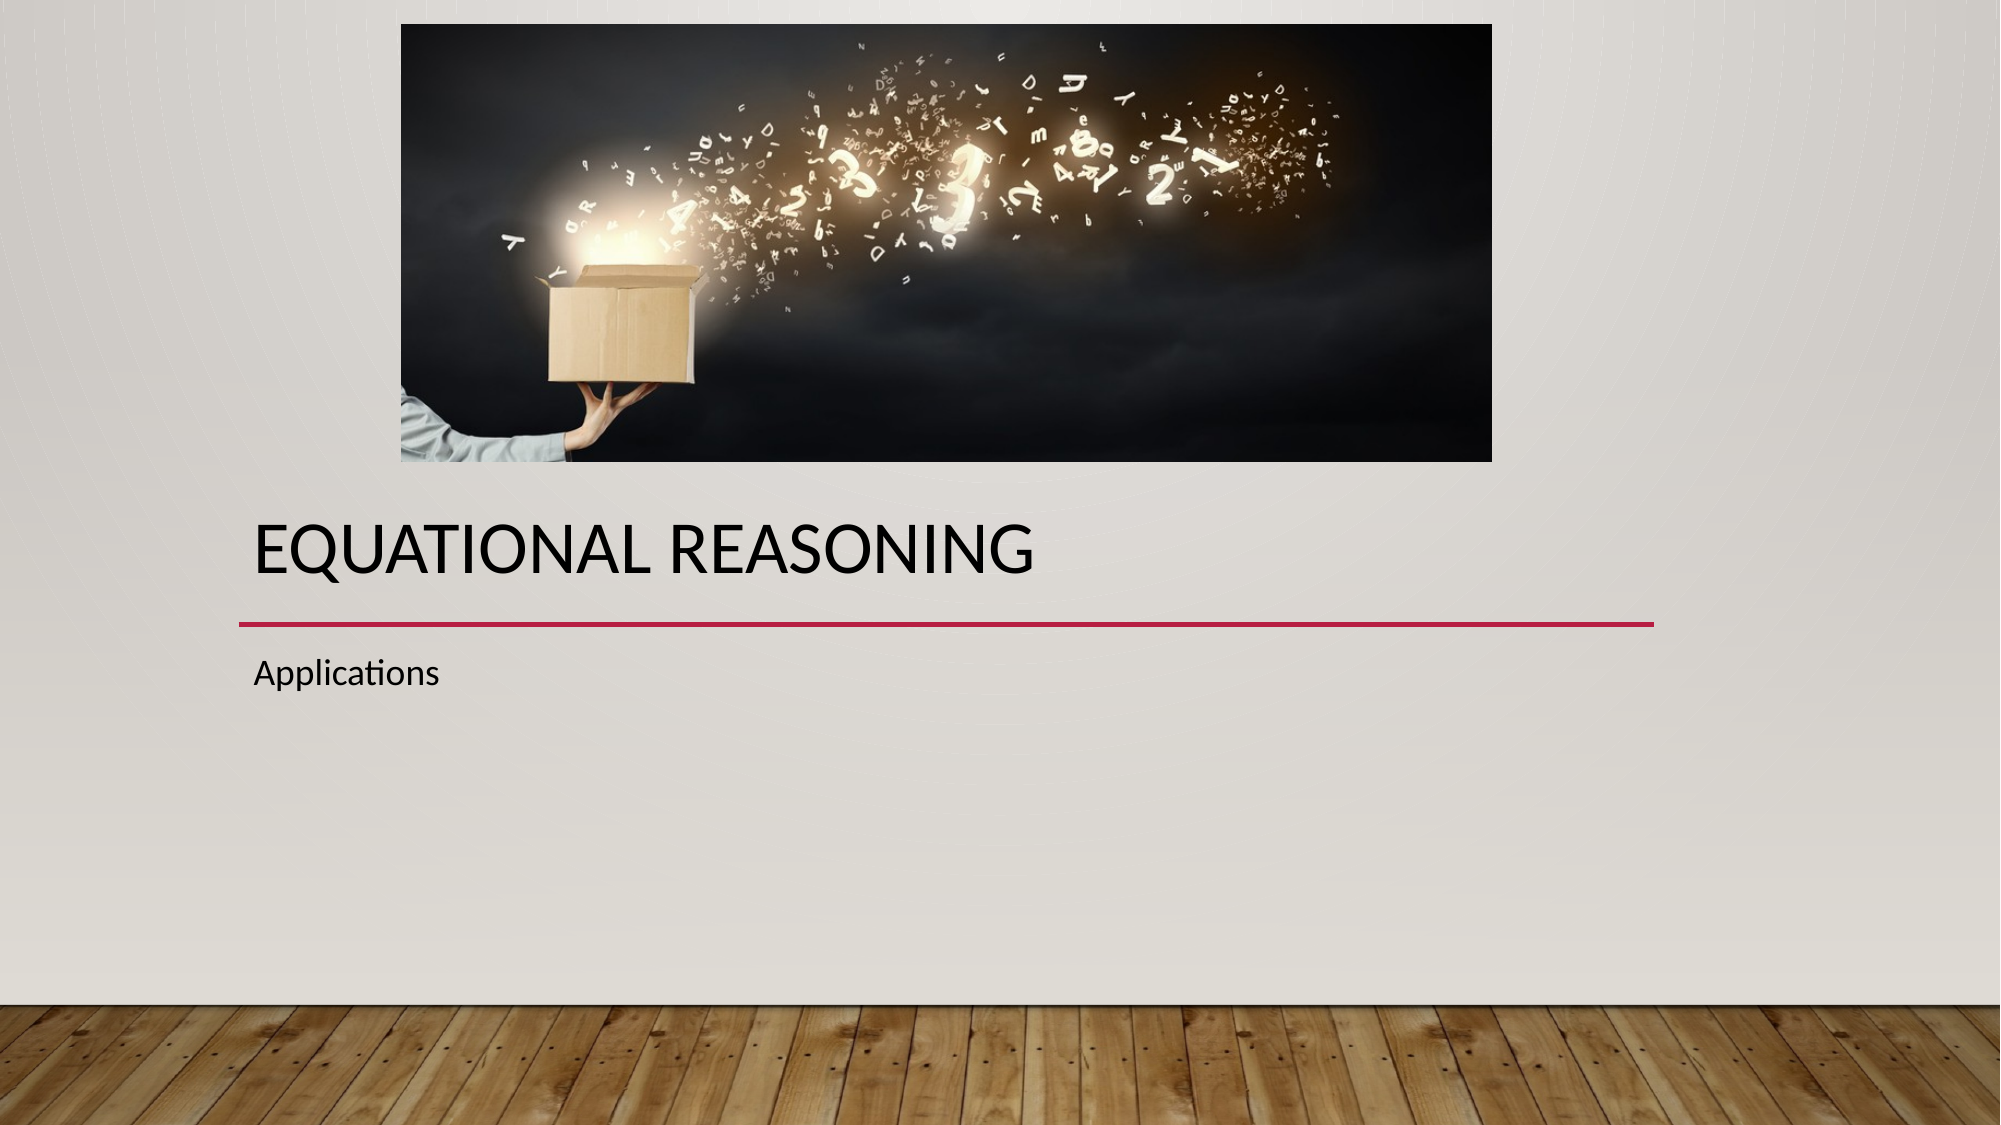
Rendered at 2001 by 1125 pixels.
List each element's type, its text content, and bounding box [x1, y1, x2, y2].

title Equational reasoning [238, 288, 1657, 598]
picture [0, 1005, 2000, 1125]
list Applications [238, 624, 1655, 791]
picture [400, 24, 1492, 462]
